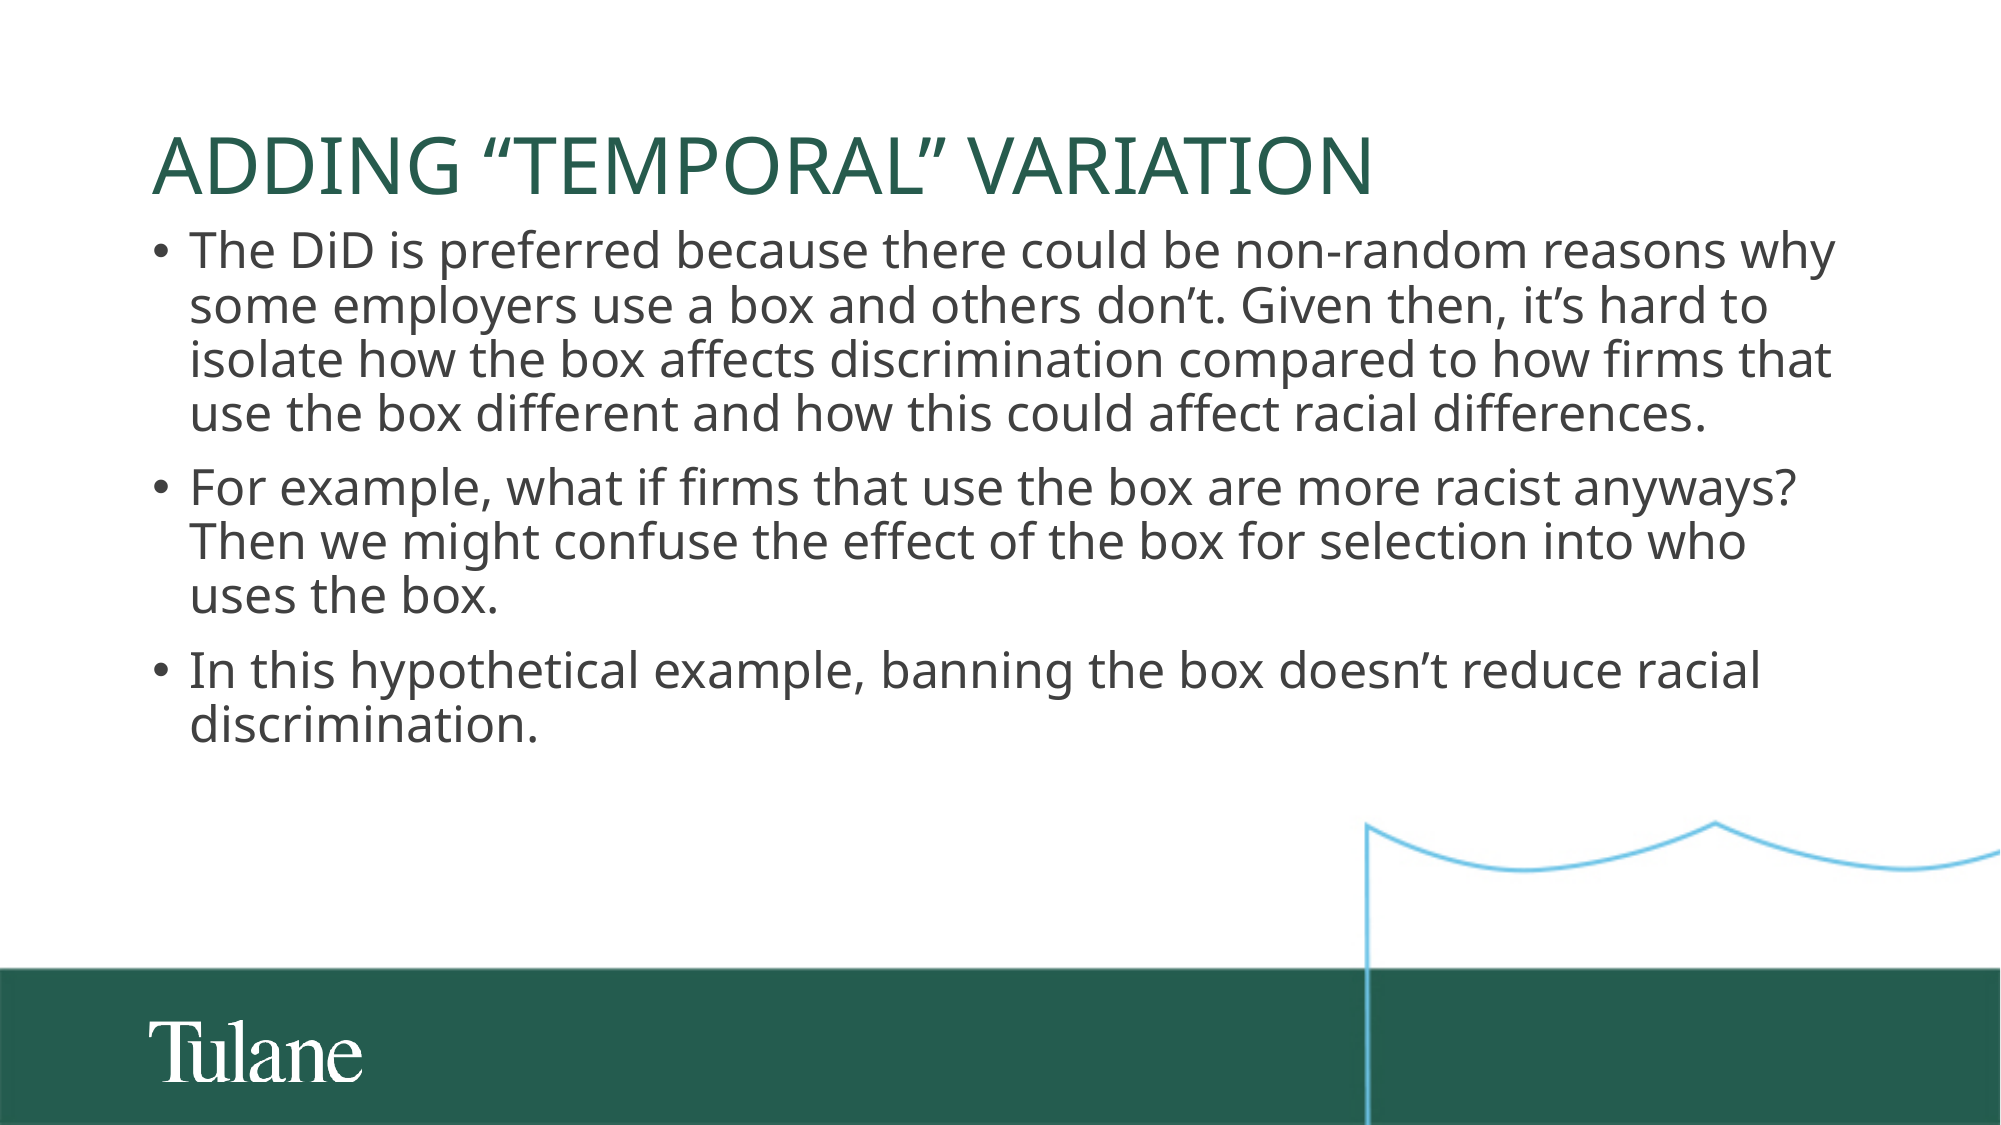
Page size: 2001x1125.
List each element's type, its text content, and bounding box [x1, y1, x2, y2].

picture [0, 0, 2001, 1125]
title Adding “temporal” variation [137, 59, 1863, 218]
list The DiD is preferred because there could be non-random reasons why some employers use a box and others don’t. Given then, it’s hard to isolate how the box affects discrimination compared to how firms that use the box different and how this could affect racial differences. For example, what if firms that use the box are more racist anyways? Then we might confuse the effect of the box for selection into who uses the box. In this hypothetical example, banning the box doesn’t reduce racial discrimination. [137, 218, 1863, 933]
